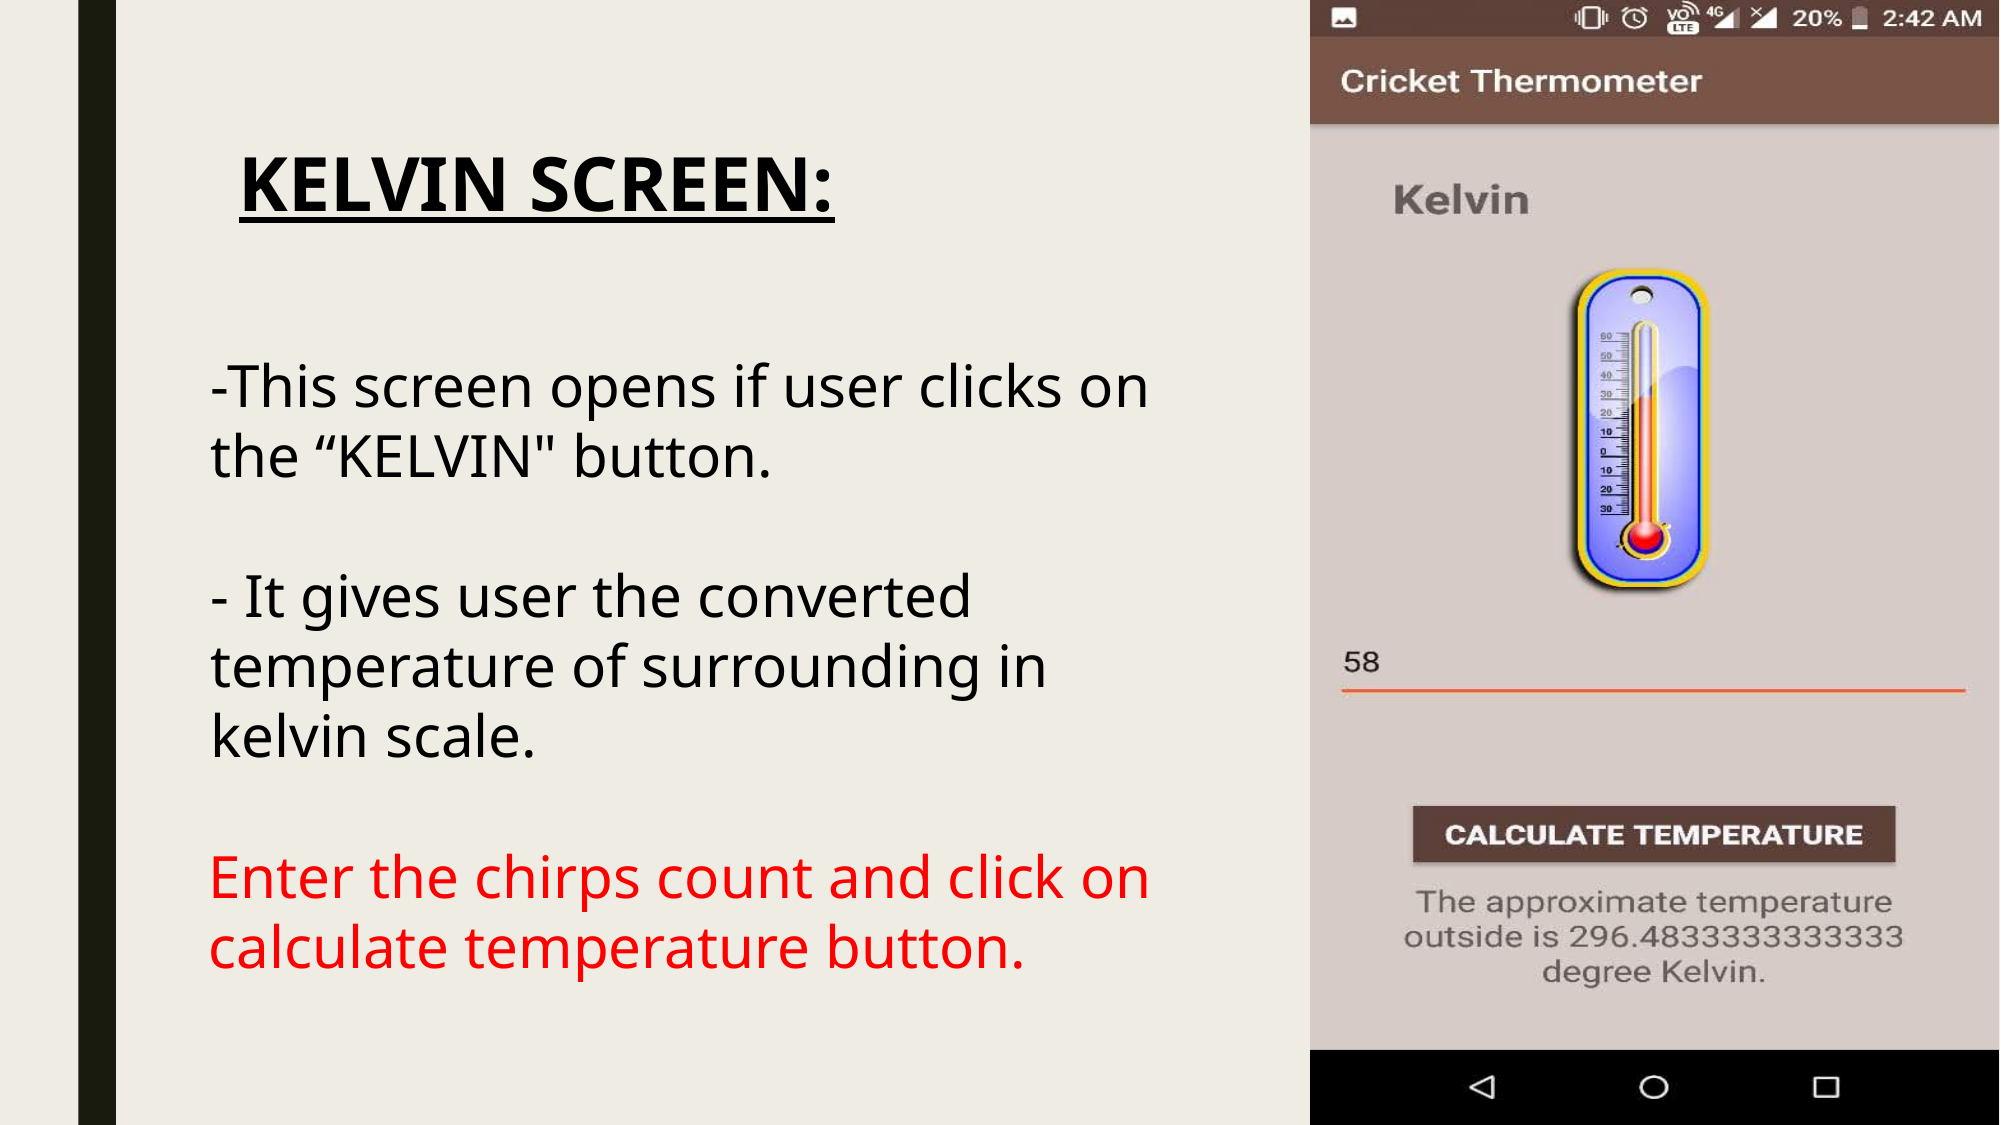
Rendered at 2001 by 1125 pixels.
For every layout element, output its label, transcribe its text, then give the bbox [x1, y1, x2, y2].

text_box KELVIN SCREEN: [223, 129, 935, 234]
picture [1310, 0, 1999, 1125]
text_box -This screen opens if user clicks on the “KELVIN" button. - It gives user the converted temperature of surrounding in kelvin scale. [196, 341, 1182, 833]
text_box Enter the chirps count and click on calculate temperature button. [193, 833, 1210, 988]
